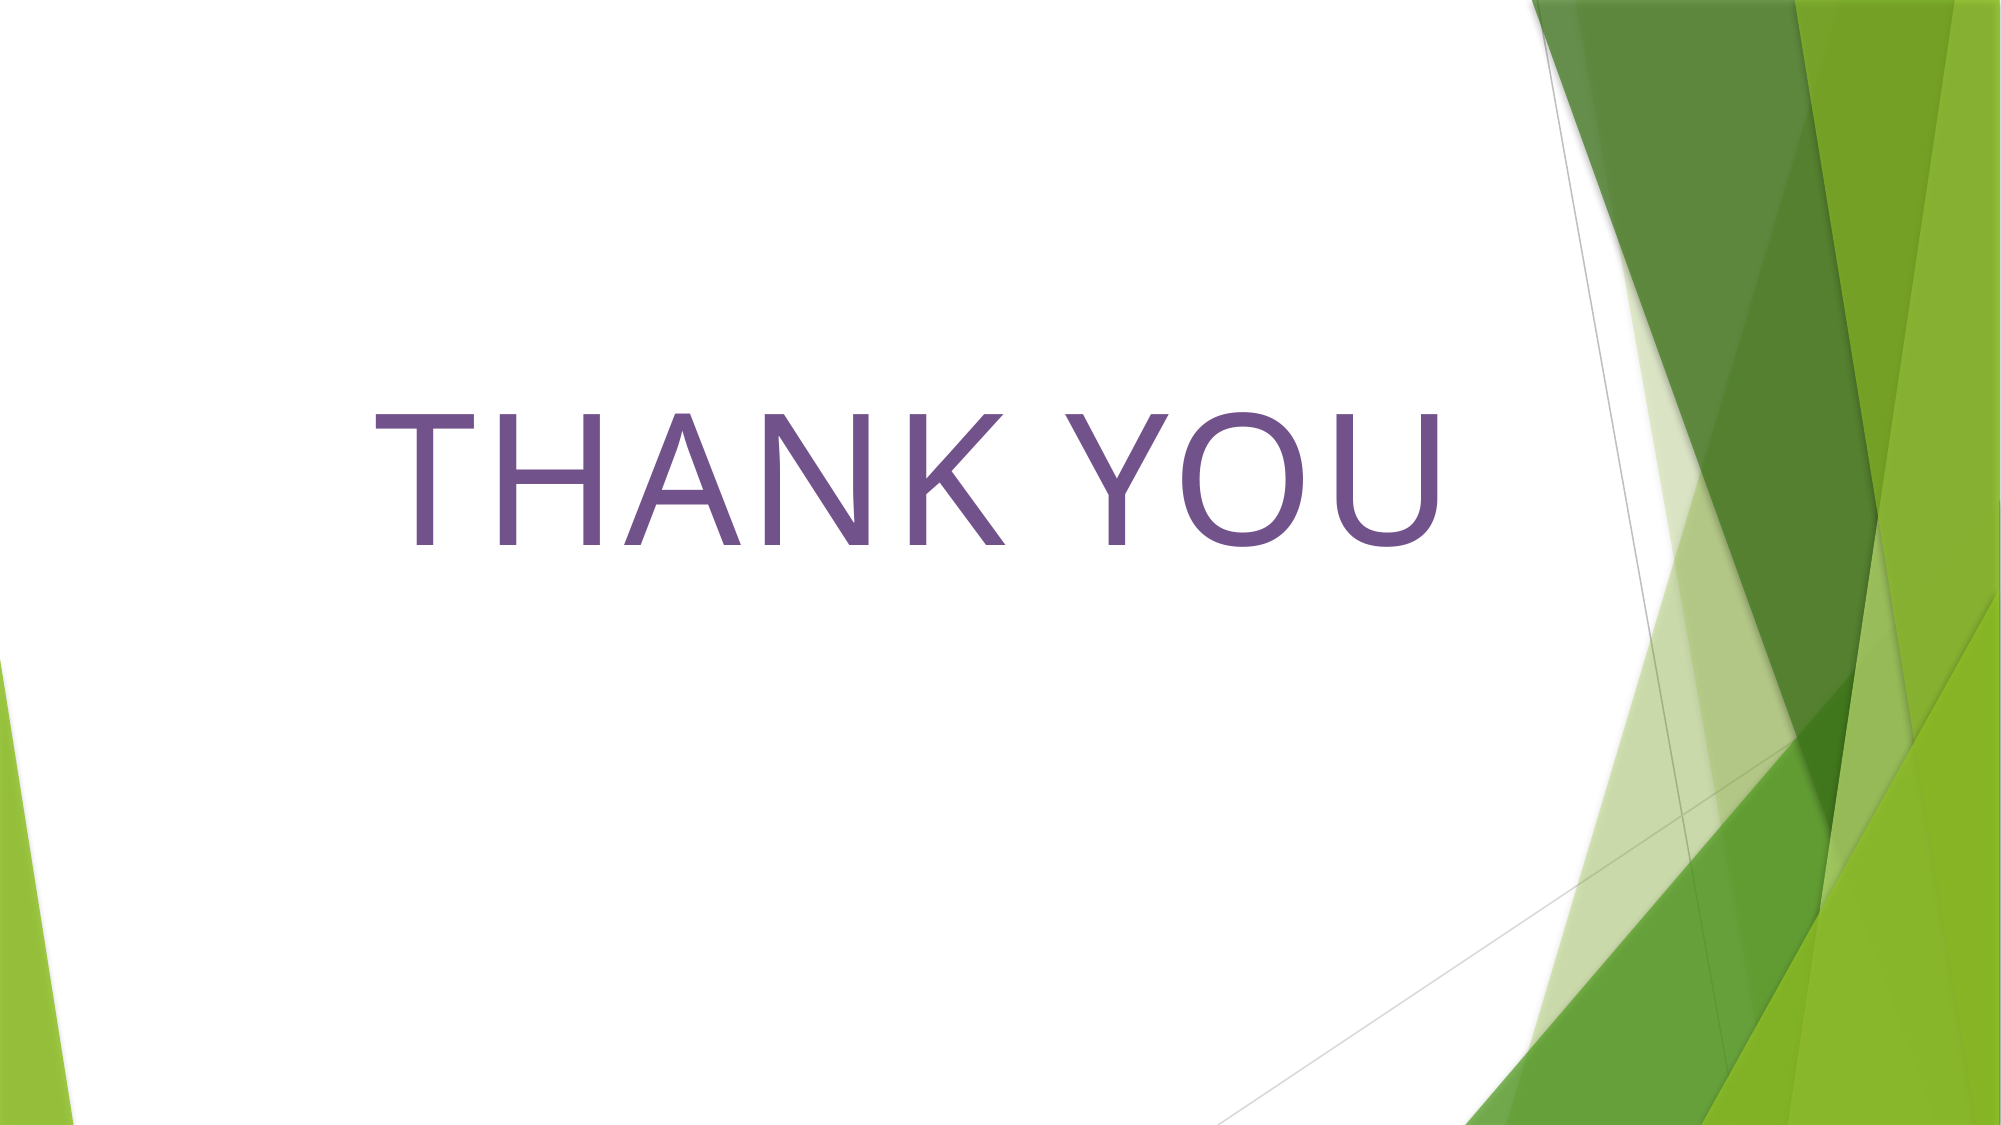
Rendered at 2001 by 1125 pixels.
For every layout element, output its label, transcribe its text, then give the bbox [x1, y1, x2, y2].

list THANK YOU [309, 354, 1522, 992]
